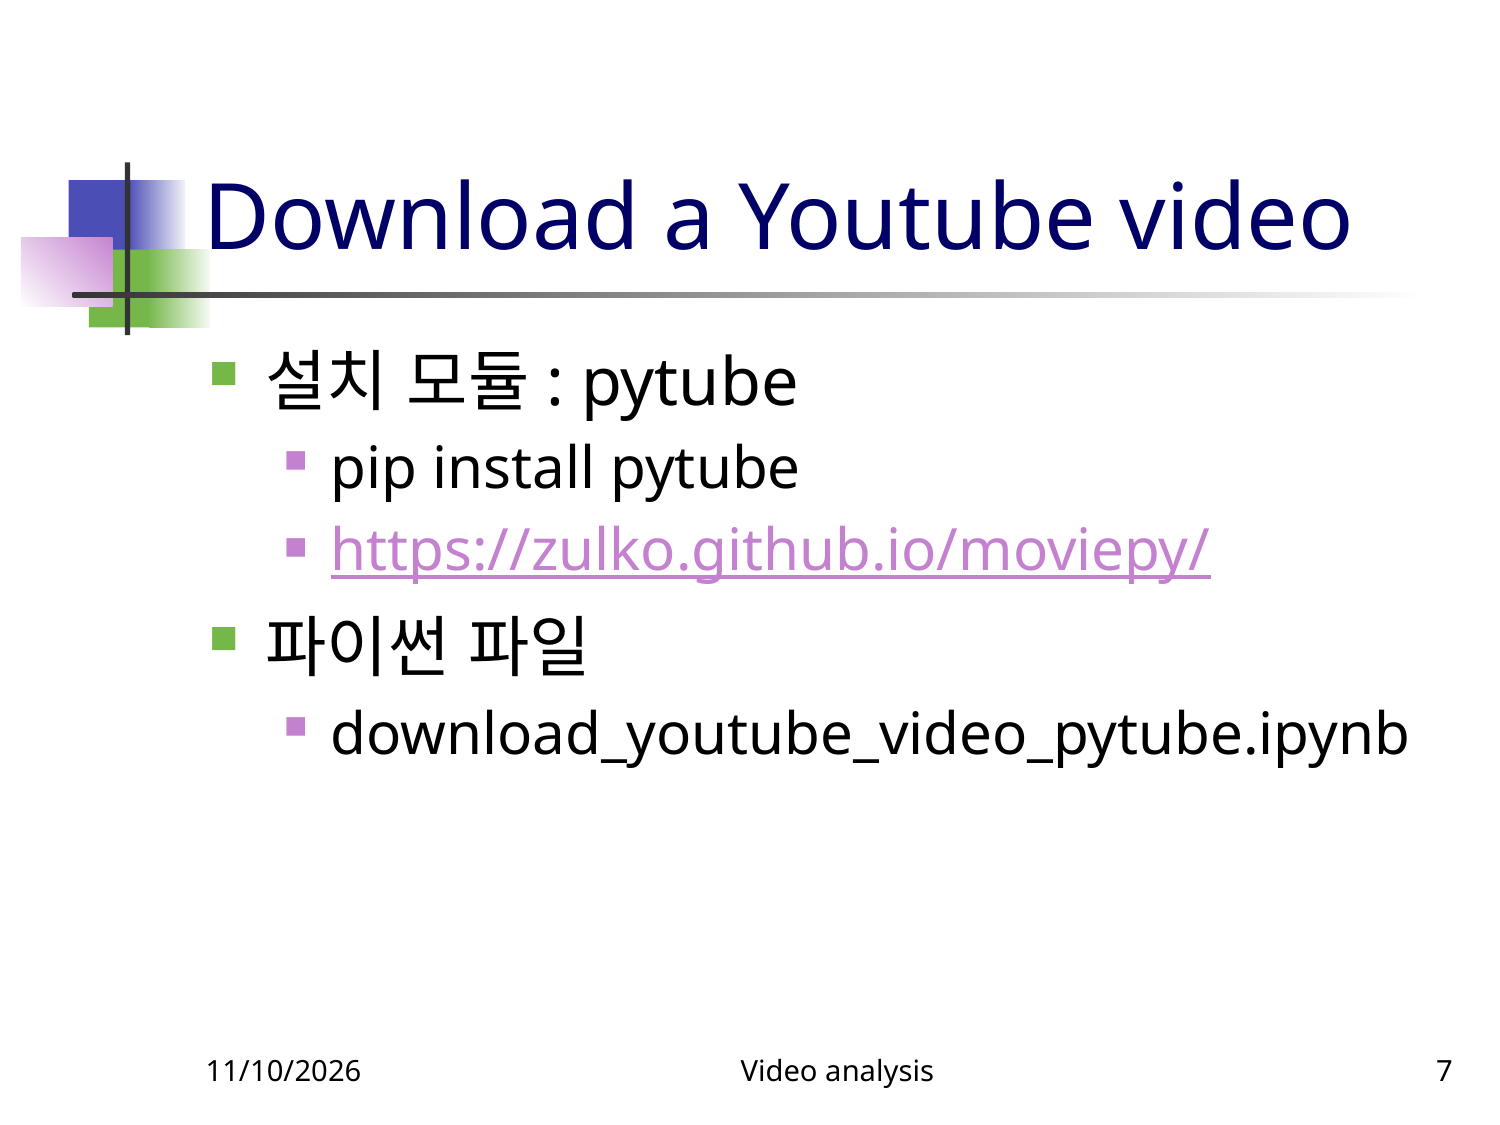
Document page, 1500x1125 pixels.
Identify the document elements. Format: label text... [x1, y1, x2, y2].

footer Video analysis [600, 1024, 1075, 1100]
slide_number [190, 1024, 504, 1100]
list 설치 모듈: pytube pip install pytube https://zulko.github.io/moviepy/ 파이썬 파일 download_youtube_video_pytube.ipynb [193, 331, 1469, 1006]
title Download a Youtube video [188, 35, 1468, 275]
slide_number 7 [1155, 1024, 1468, 1100]
